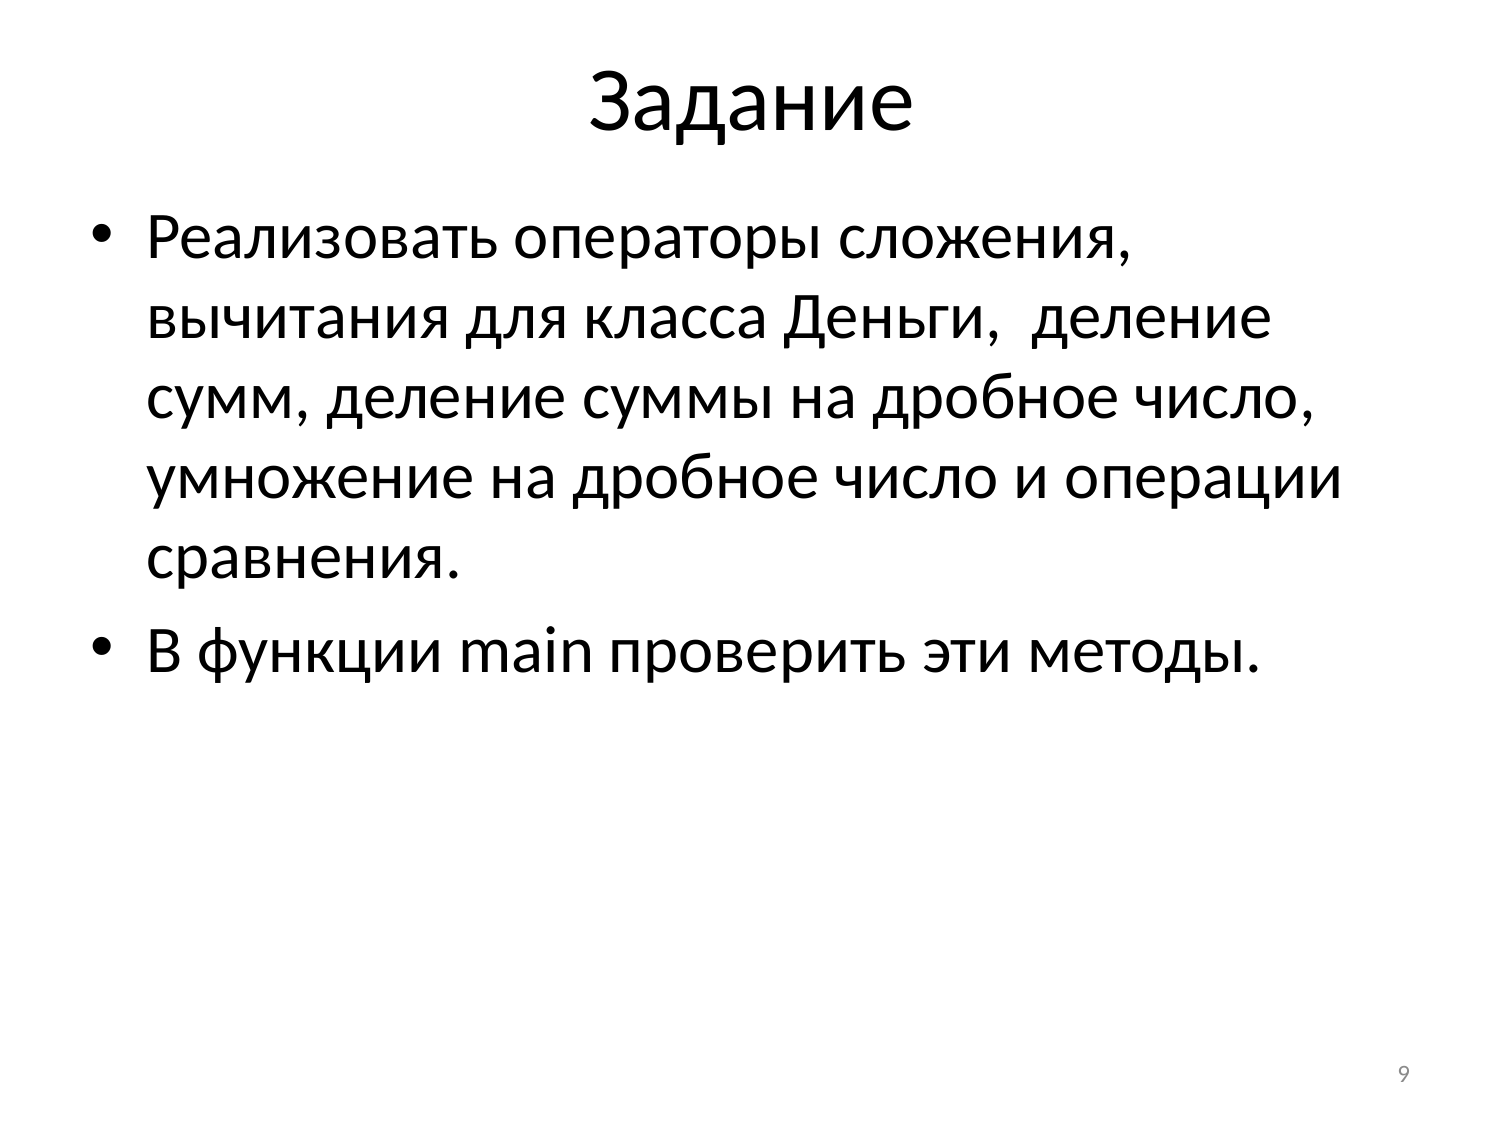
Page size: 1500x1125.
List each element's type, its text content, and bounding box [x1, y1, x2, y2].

list Реализовать операторы сложения, вычитания для класса Деньги, деление сумм, деление суммы на дробное число, умножение на дробное число и операции сравнения. В функции main проверить эти методы. [75, 184, 1425, 1005]
title Задание [76, 0, 1427, 188]
slide_number 9 [1074, 1042, 1425, 1103]
